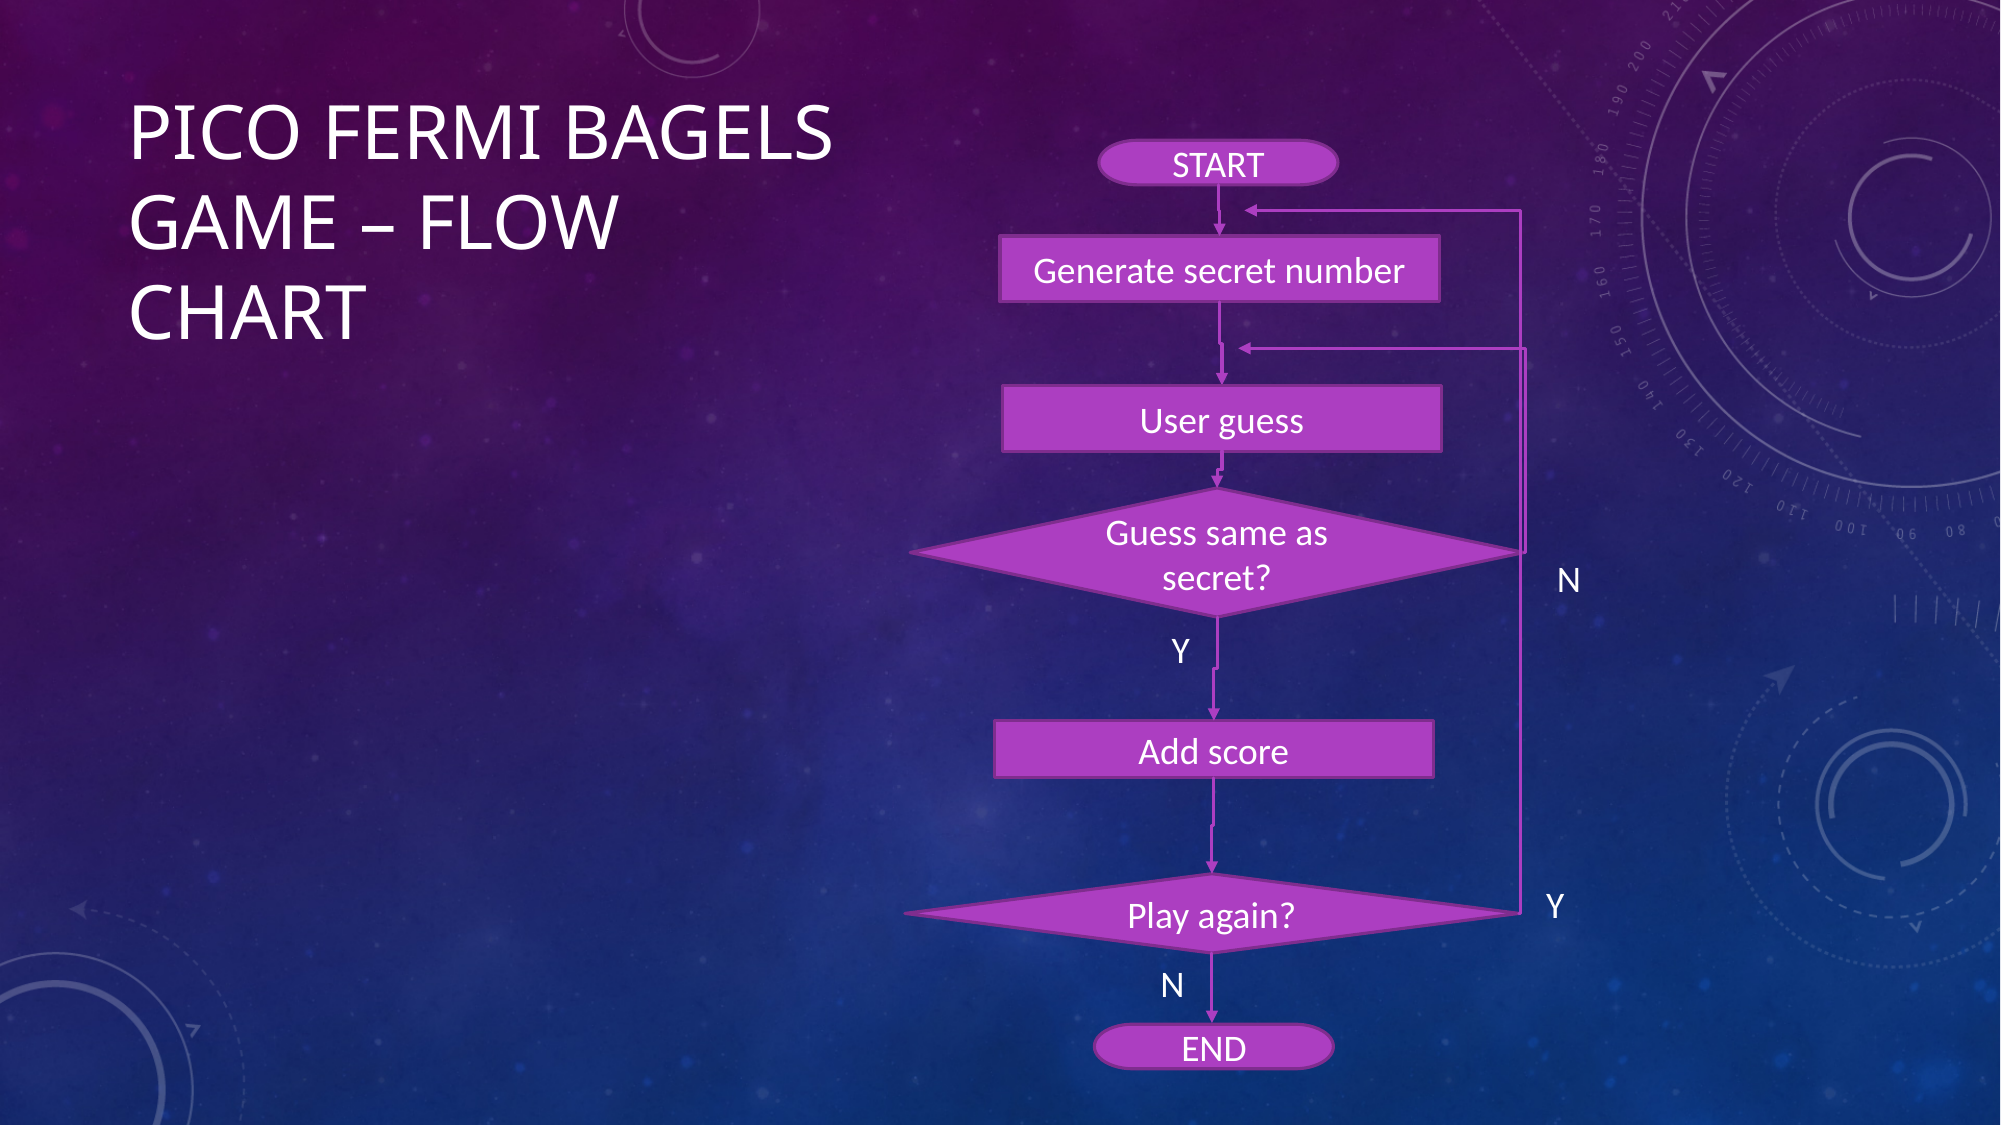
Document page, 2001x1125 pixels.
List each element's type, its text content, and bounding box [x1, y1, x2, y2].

text_box N [1542, 547, 1597, 608]
text_box Y [1531, 873, 1580, 934]
picture [0, 0, 2001, 1125]
text_box START [1097, 138, 1340, 187]
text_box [1164, 824, 1262, 828]
text_box N [1145, 953, 1200, 1013]
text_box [1200, 466, 1239, 473]
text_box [1237, 348, 1525, 553]
text_box User guess [1001, 384, 1232, 453]
text_box Generate secret number [998, 234, 1238, 303]
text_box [1178, 342, 1238, 346]
text_box Guess same as secret? [908, 486, 1238, 619]
title pico fermi bagels game – flow chart [112, 99, 870, 339]
text_box Add score [993, 719, 1238, 779]
text_box Y [1156, 618, 1205, 679]
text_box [1163, 667, 1238, 671]
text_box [1244, 565, 1520, 914]
text_box Play again? [903, 872, 1434, 955]
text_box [1244, 210, 1520, 348]
text_box END [1092, 1022, 1335, 1071]
